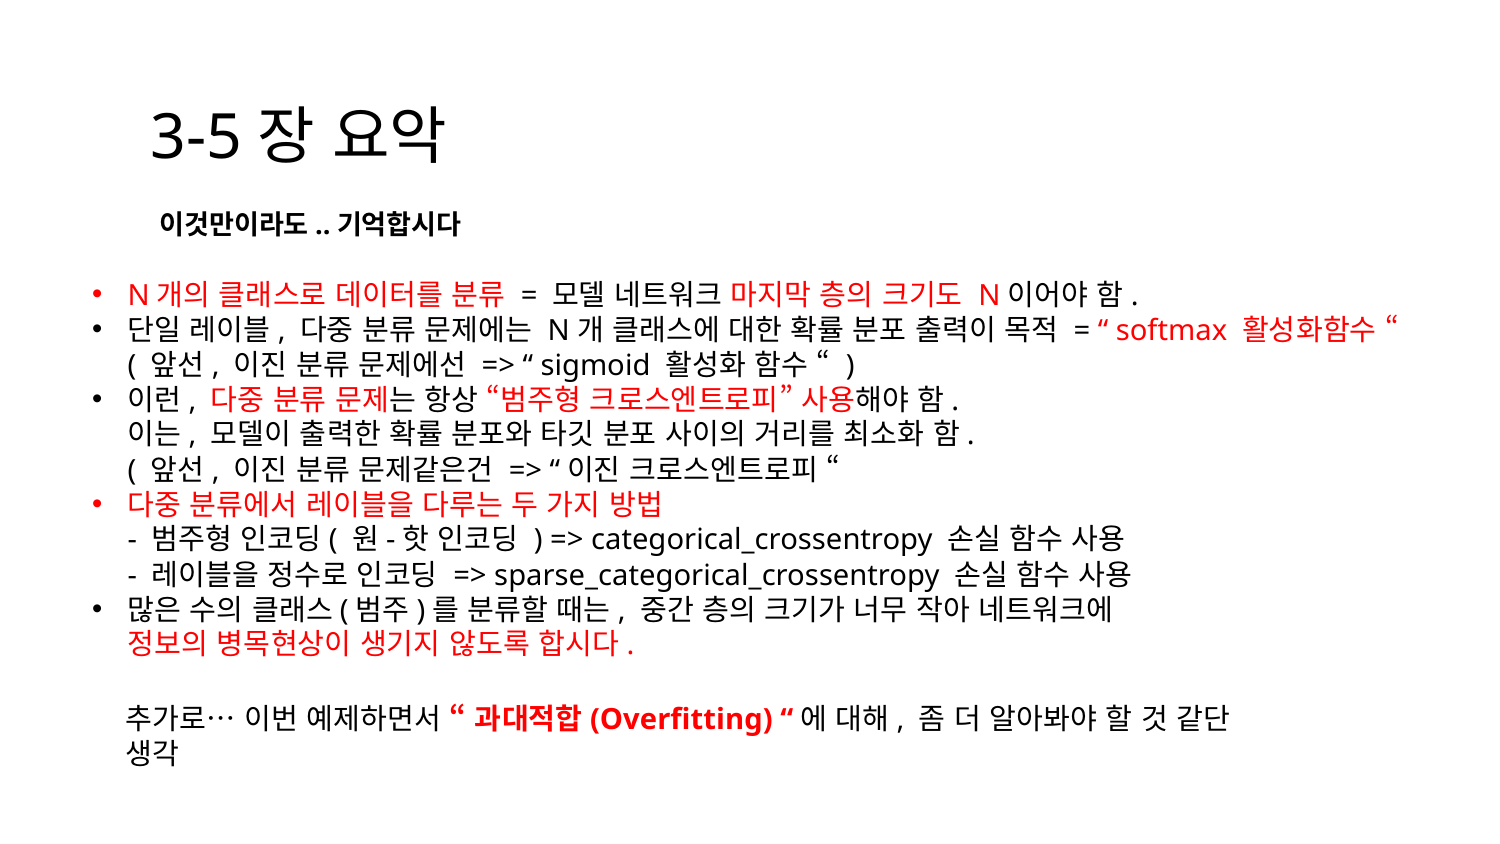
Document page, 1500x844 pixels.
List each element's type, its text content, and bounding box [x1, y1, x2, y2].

text_box N개의 클래스로 데이터를 분류 = 모델 네트워크 마지막 층의 크기도 N이어야 함. 단일 레이블, 다중 분류 문제에는 N개 클래스에 대한 확률 분포 출력이 목적 = “ softmax 활성화함수 “ ( 앞선, 이진 분류 문제에선 => “ sigmoid 활성화 함수 “ ) 이런, 다중 분류 문제는 항상 “범주형 크로스엔트로피” 사용해야 함. 이는, 모델이 출력한 확률 분포와 타깃 분포 사이의 거리를 최소화 함. ( 앞선, 이진 분류 문제같은건 => “이진 크로스엔트로피 “ 다중 분류에서 레이블을 다루는 두 가지 방법 - 범주형 인코딩( 원-핫 인코딩 ) => categorical_crossentropy 손실 함수 사용 - 레이블을 정수로 인코딩 => sparse_categorical_crossentropy 손실 함수 사용 많은 수의 클래스(범주)를 분류할 때는, 중간 층의 크기가 너무 작아 네트워크에 정보의 병목현상이 생기지 않도록 합시다. [80, 270, 1472, 657]
title 3-5장 요악 [91, 87, 507, 178]
text_box 추가로… 이번 예제하면서 “ 과대적합(Overfitting) “에 대해, 좀 더 알아봐야 할 것 같단 생각 [114, 694, 1288, 741]
subtitle 이것만이라도..기억합시다 [103, 206, 518, 259]
